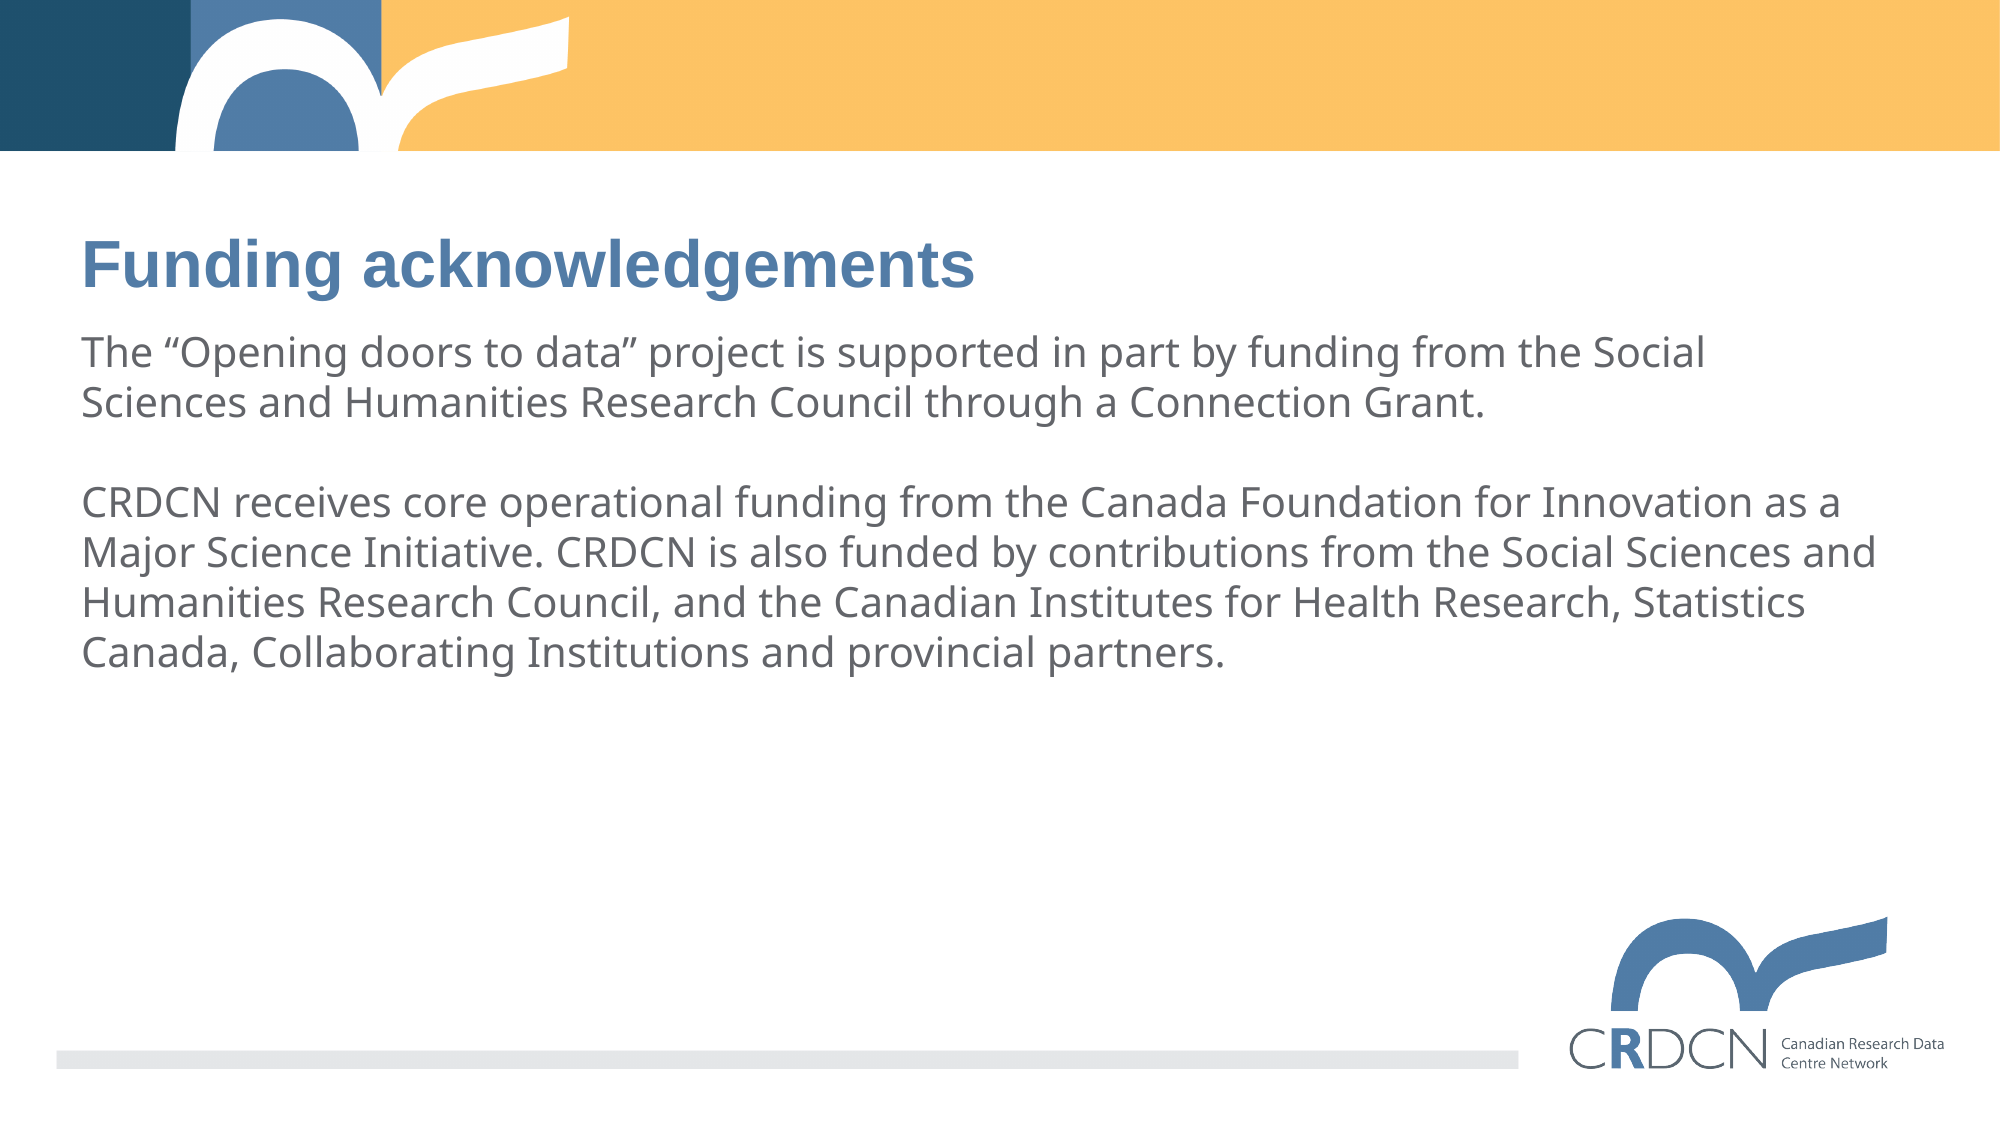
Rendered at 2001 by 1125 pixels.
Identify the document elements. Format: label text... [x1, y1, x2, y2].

picture [0, 0, 2000, 1069]
text_box Funding acknowledgements The “Opening doors to data” project is supported in part by funding from the Social Sciences and Humanities Research Council through a Connection Grant. CRDCN receives core operational funding from the Canada Foundation for Innovation as a Major Science Initiative. CRDCN is also funded by contributions from the Social Sciences and Humanities Research Council, and the Canadian Institutes for Health Research, Statistics Canada, Collaborating Institutions and provincial partners. [66, 213, 1894, 729]
